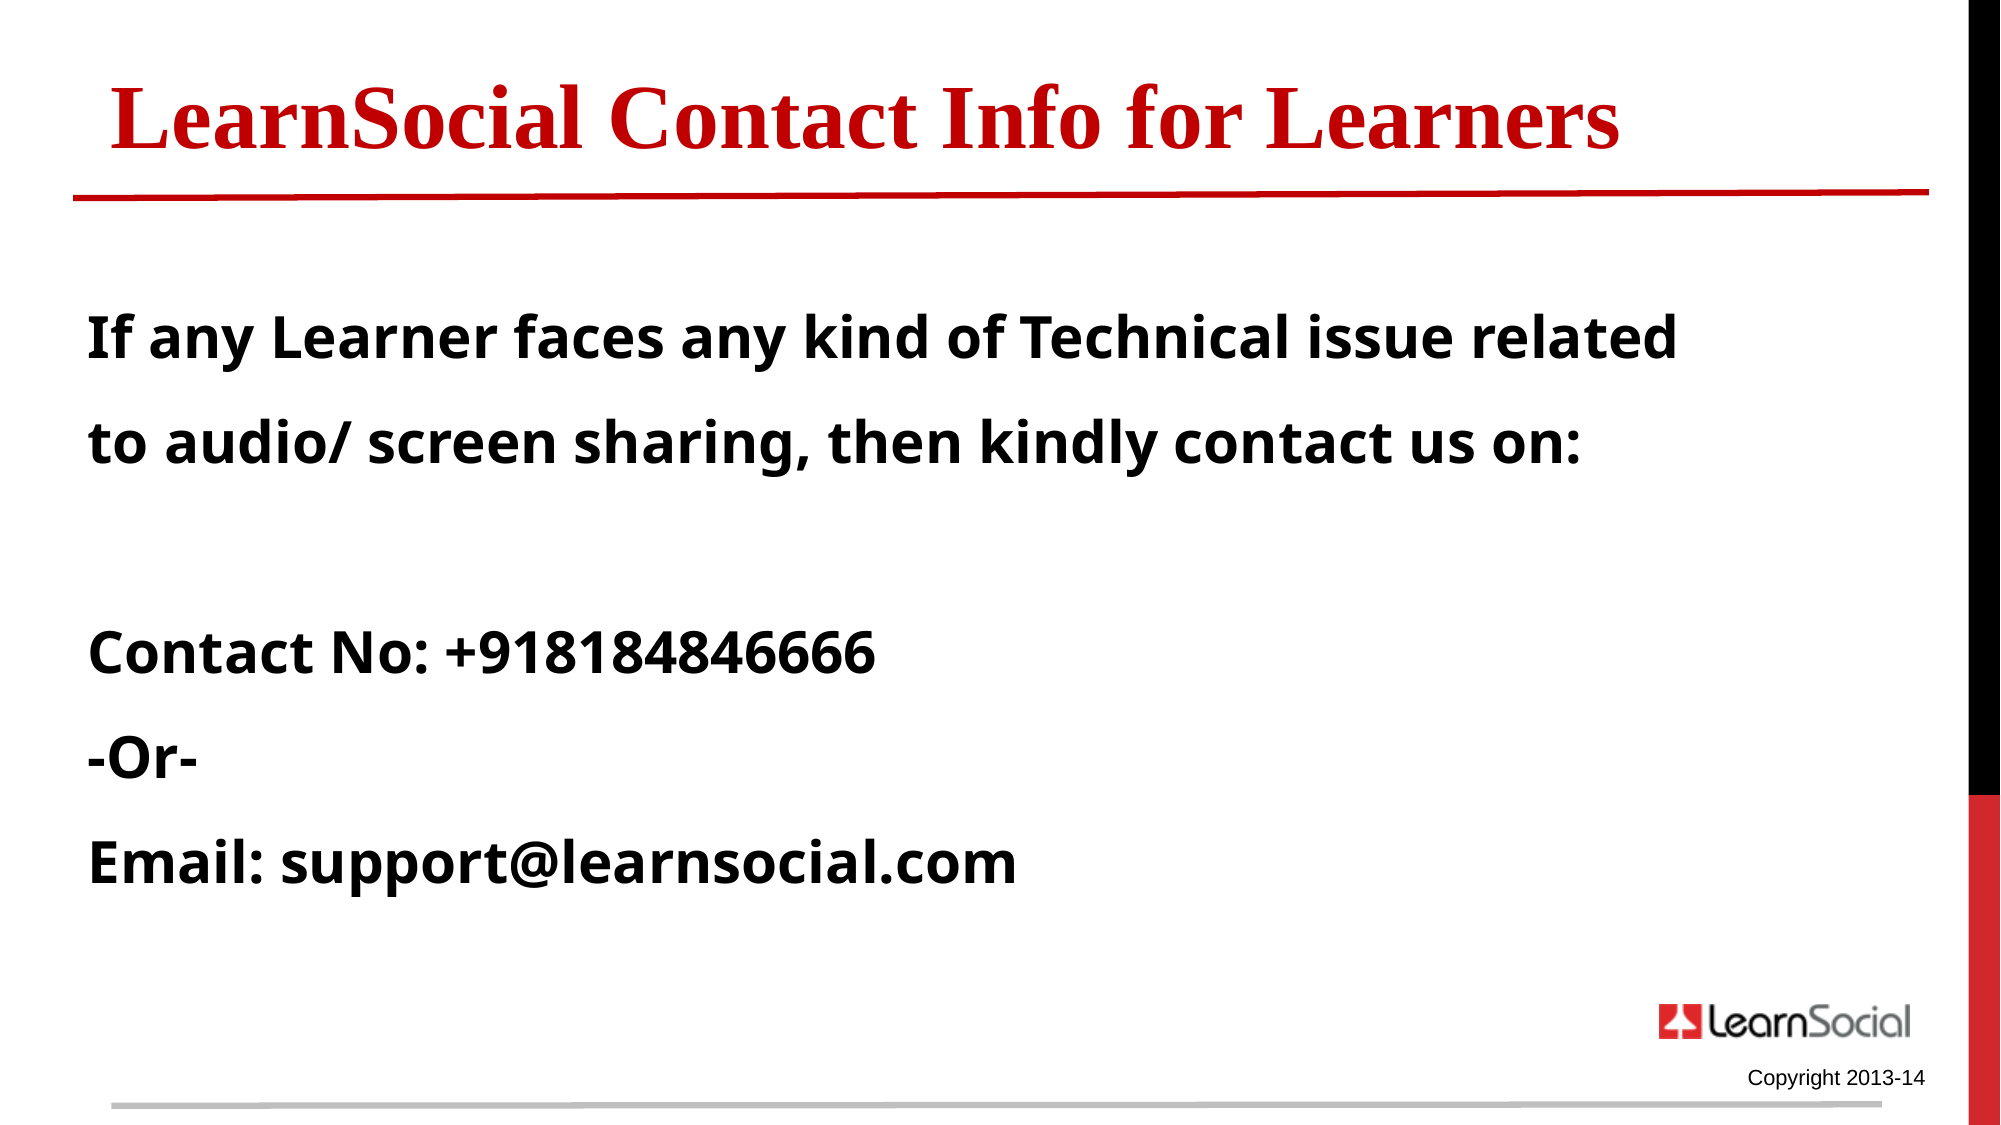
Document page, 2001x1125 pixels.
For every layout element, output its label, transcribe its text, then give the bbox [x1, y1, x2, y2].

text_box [72, 191, 1930, 199]
text_box LearnSocial Contact Info for Learners [96, 49, 1800, 175]
text_box Copyright 2013-14 [1732, 1055, 2000, 1097]
picture [1659, 1003, 1911, 1040]
text_box If any Learner faces any kind of Technical issue related to audio/ screen sharing, then kindly contact us on: Contact No: +918184846666 -Or- Email: support@learnsocial.com [72, 258, 1701, 903]
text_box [110, 1103, 1883, 1107]
